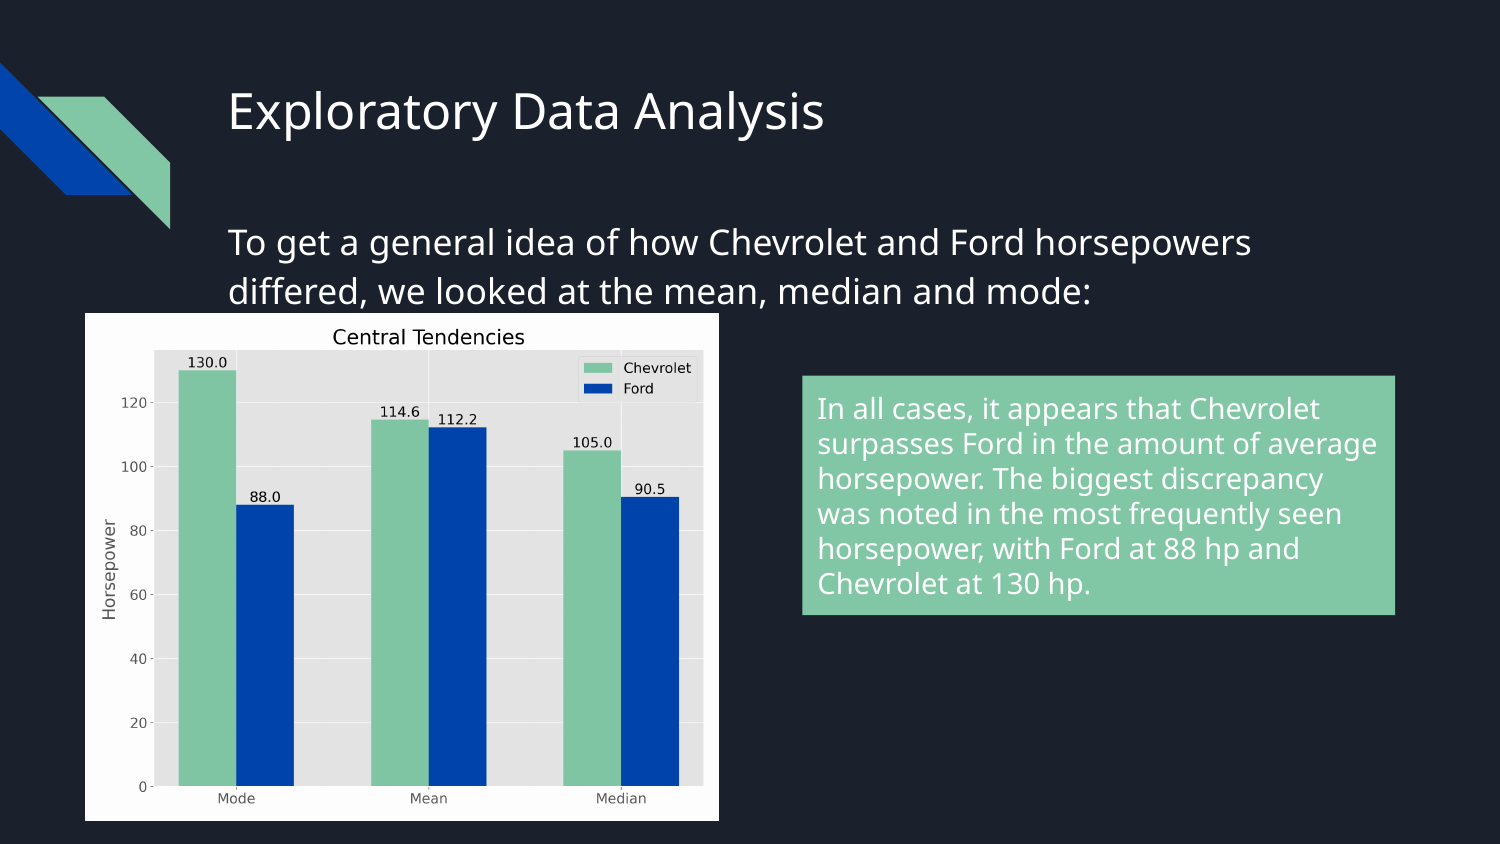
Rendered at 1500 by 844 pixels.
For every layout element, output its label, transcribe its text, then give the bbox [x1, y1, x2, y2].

list To get a general idea of how Chevrolet and Ford horsepowers differed, we looked at the mean, median and mode: [212, 198, 1368, 349]
title Exploratory Data Analysis [212, 64, 1368, 198]
picture [84, 313, 720, 821]
text_box In all cases, it appears that Chevrolet surpasses Ford in the amount of average horsepower. The biggest discrepancy was noted in the most frequently seen horsepower, with Ford at 88 hp and Chevrolet at 130 hp. [802, 375, 1396, 616]
